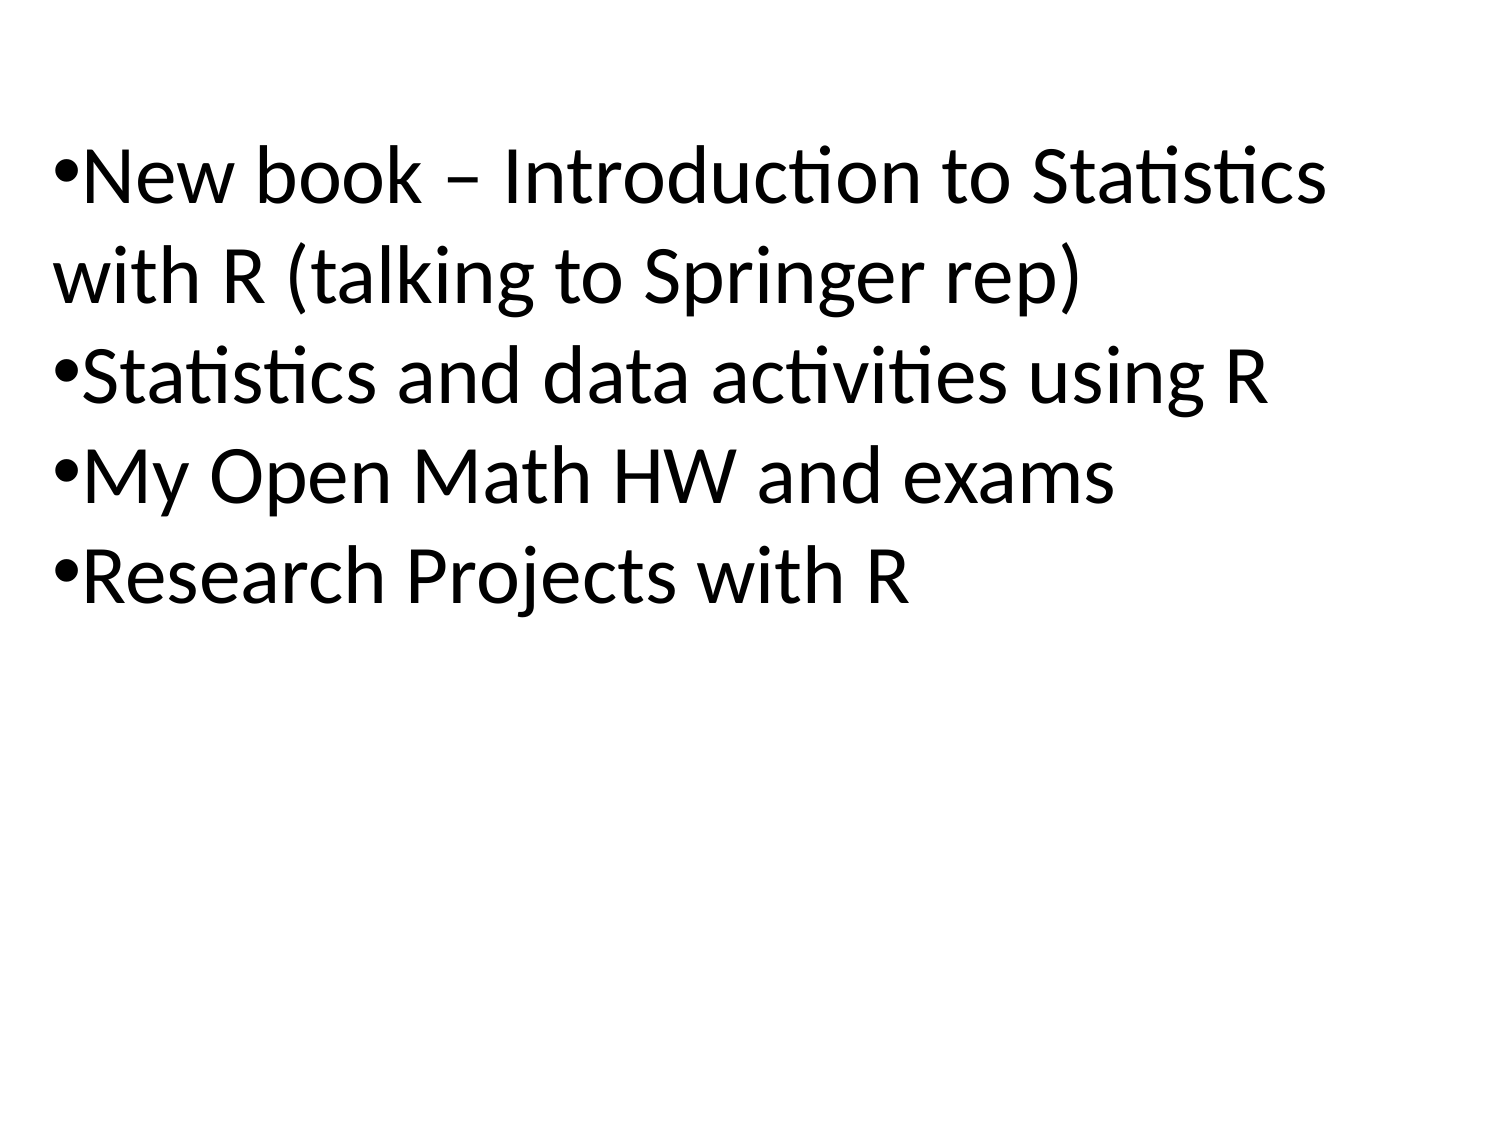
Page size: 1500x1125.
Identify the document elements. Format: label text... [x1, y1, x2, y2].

text_box New book – Introduction to Statistics with R (talking to Springer rep) Statistics and data activities using R My Open Math HW and exams Research Projects with R [37, 112, 1388, 628]
